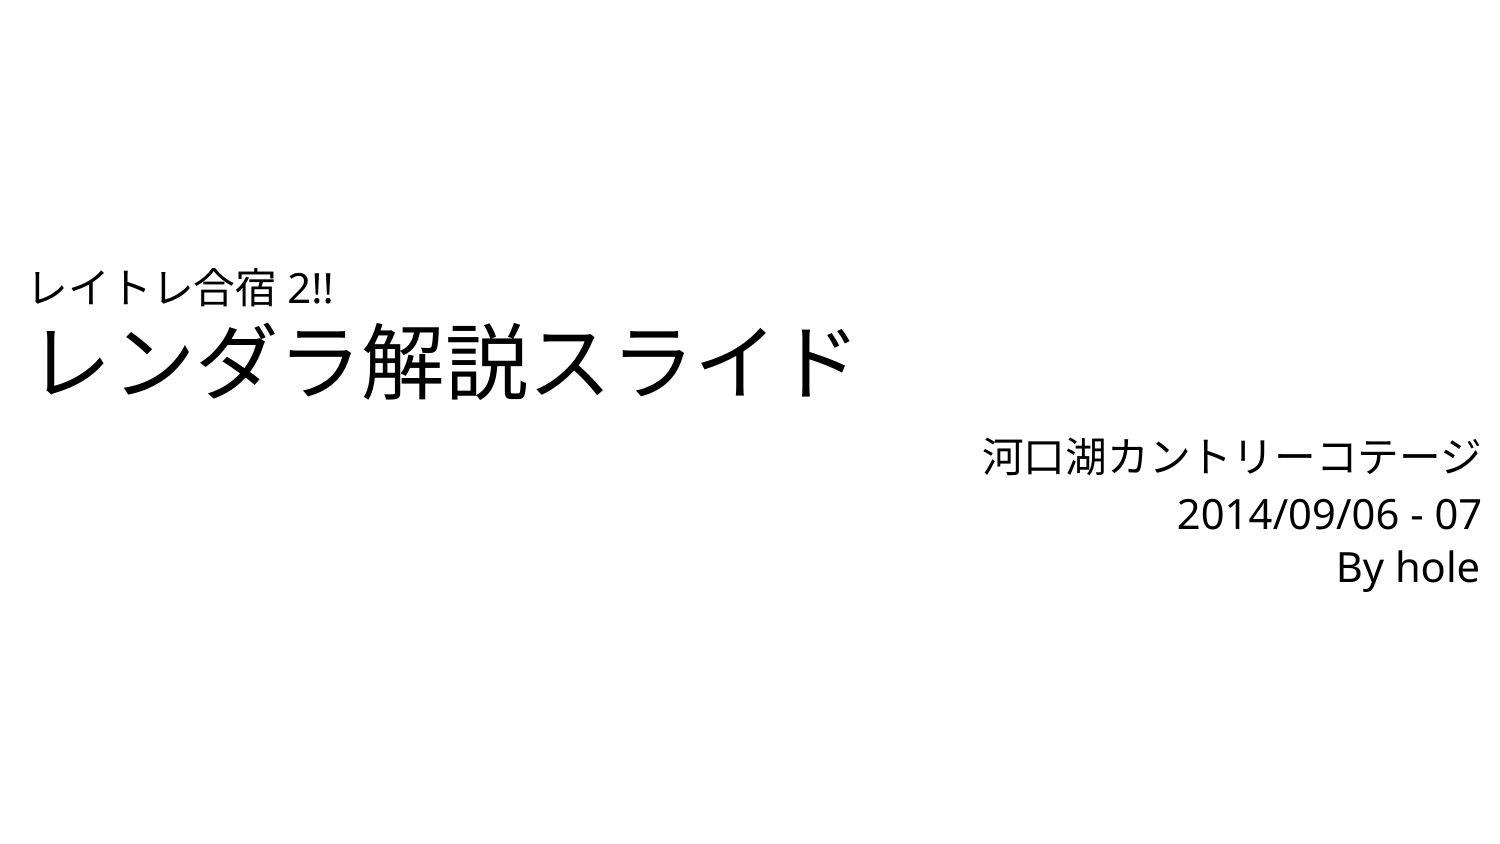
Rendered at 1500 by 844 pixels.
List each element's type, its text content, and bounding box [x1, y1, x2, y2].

text_box 河口湖カントリーコテージ [967, 423, 1498, 489]
text_box By hole [1321, 545, 1496, 599]
text_box レンダラ解説スライド [14, 302, 877, 418]
text_box レイトレ合宿2!! [12, 254, 349, 319]
text_box 2014/09/06 - 07 [1162, 480, 1498, 545]
